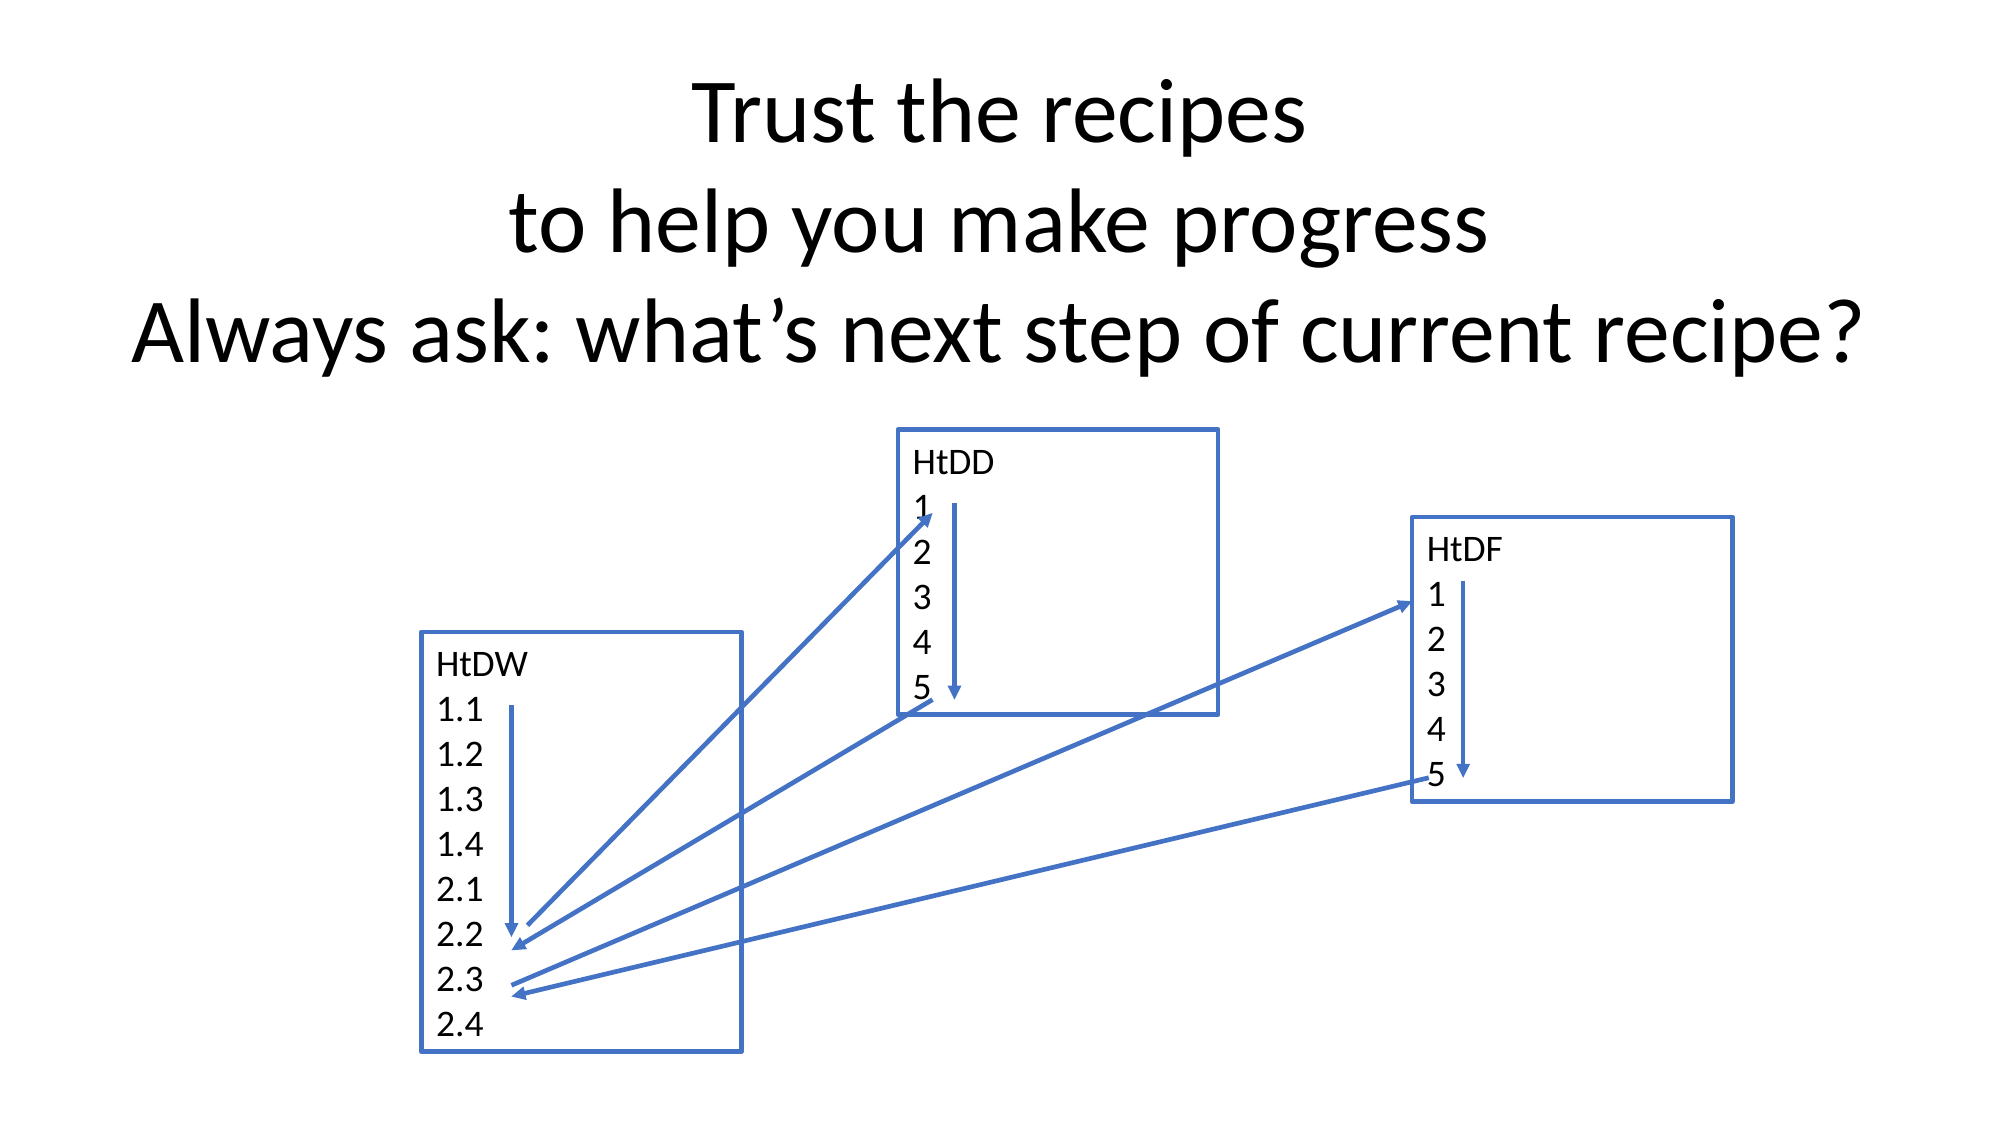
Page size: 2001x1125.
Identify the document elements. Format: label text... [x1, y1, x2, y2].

text_box HtDF 1 2 3 4 5 [1412, 516, 1733, 802]
text_box HtDW 1.1 1.2 1.3 1.4 2.1 2.2 2.3 2.4 [421, 631, 742, 1052]
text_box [511, 601, 1413, 777]
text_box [511, 777, 1429, 997]
text_box Trust the recipes to help you make progress Always ask: what’s next step of current recipe? [114, 43, 1886, 388]
text_box HtDD 1 2 3 4 5 [897, 429, 1219, 601]
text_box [527, 513, 933, 601]
